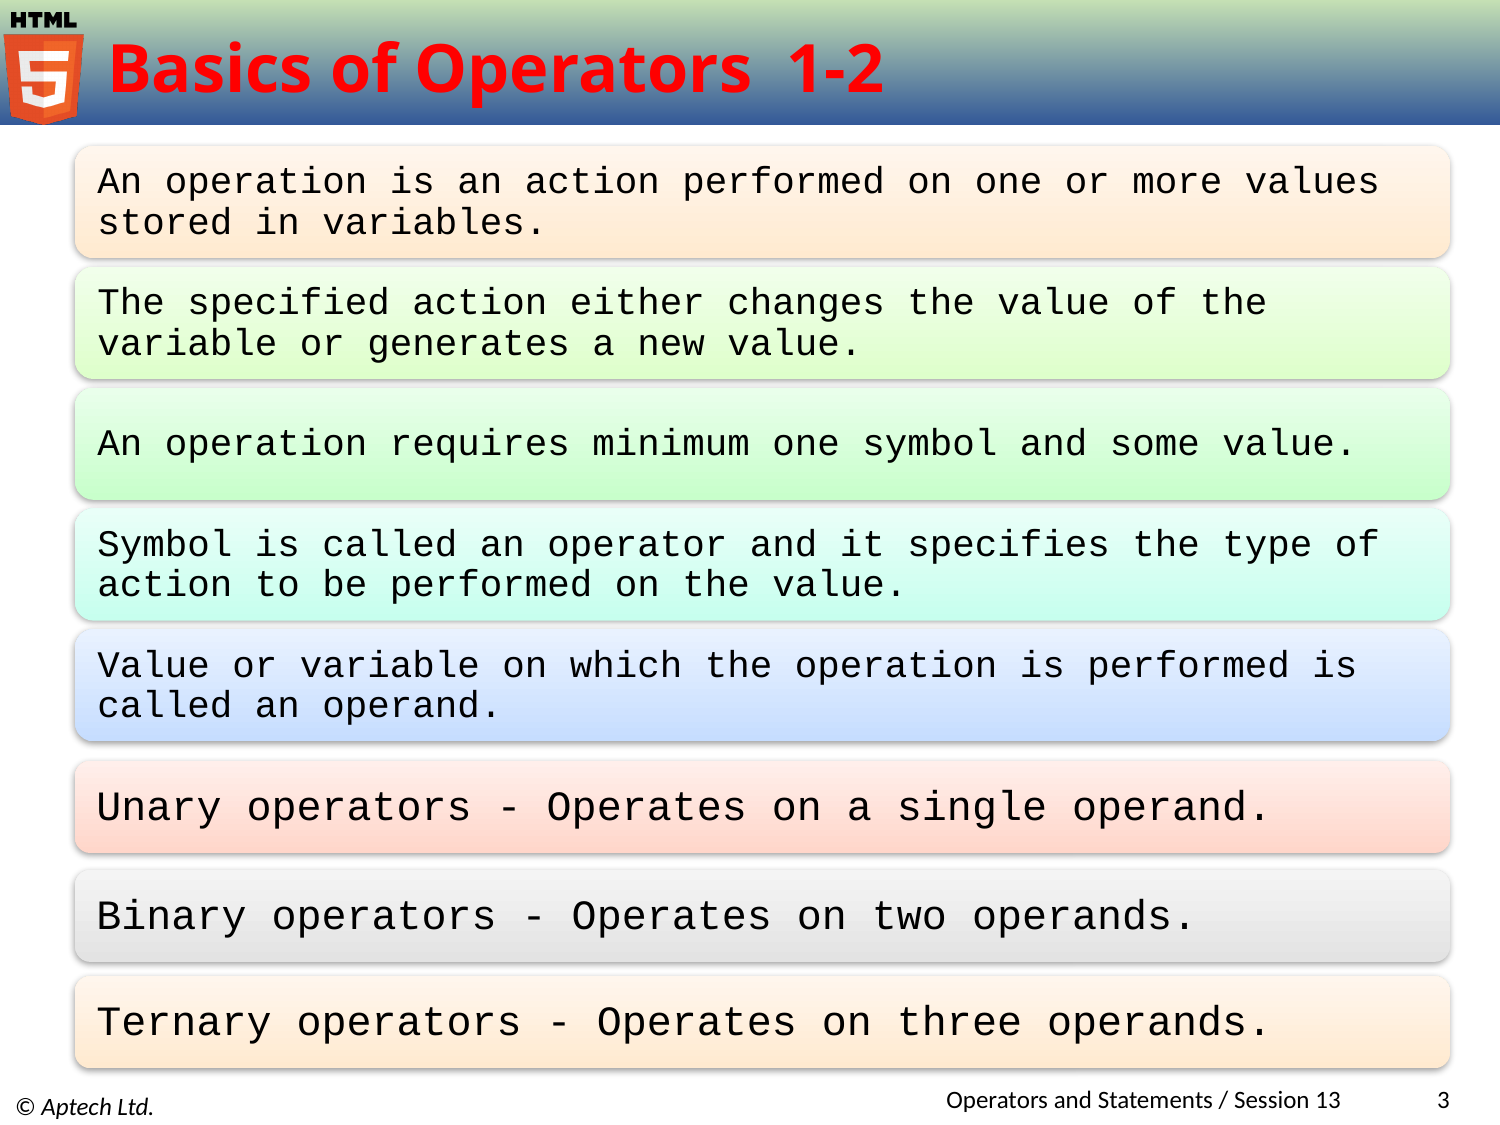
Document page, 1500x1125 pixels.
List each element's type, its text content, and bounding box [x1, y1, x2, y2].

title Basics of Operators 1-2 [74, 32, 1476, 101]
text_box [74, 760, 1451, 1072]
picture [0, 12, 100, 125]
slide_number 3 [1363, 1084, 1465, 1113]
footer Operators and Statements / Session 13 [375, 1084, 1363, 1113]
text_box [74, 137, 1451, 751]
